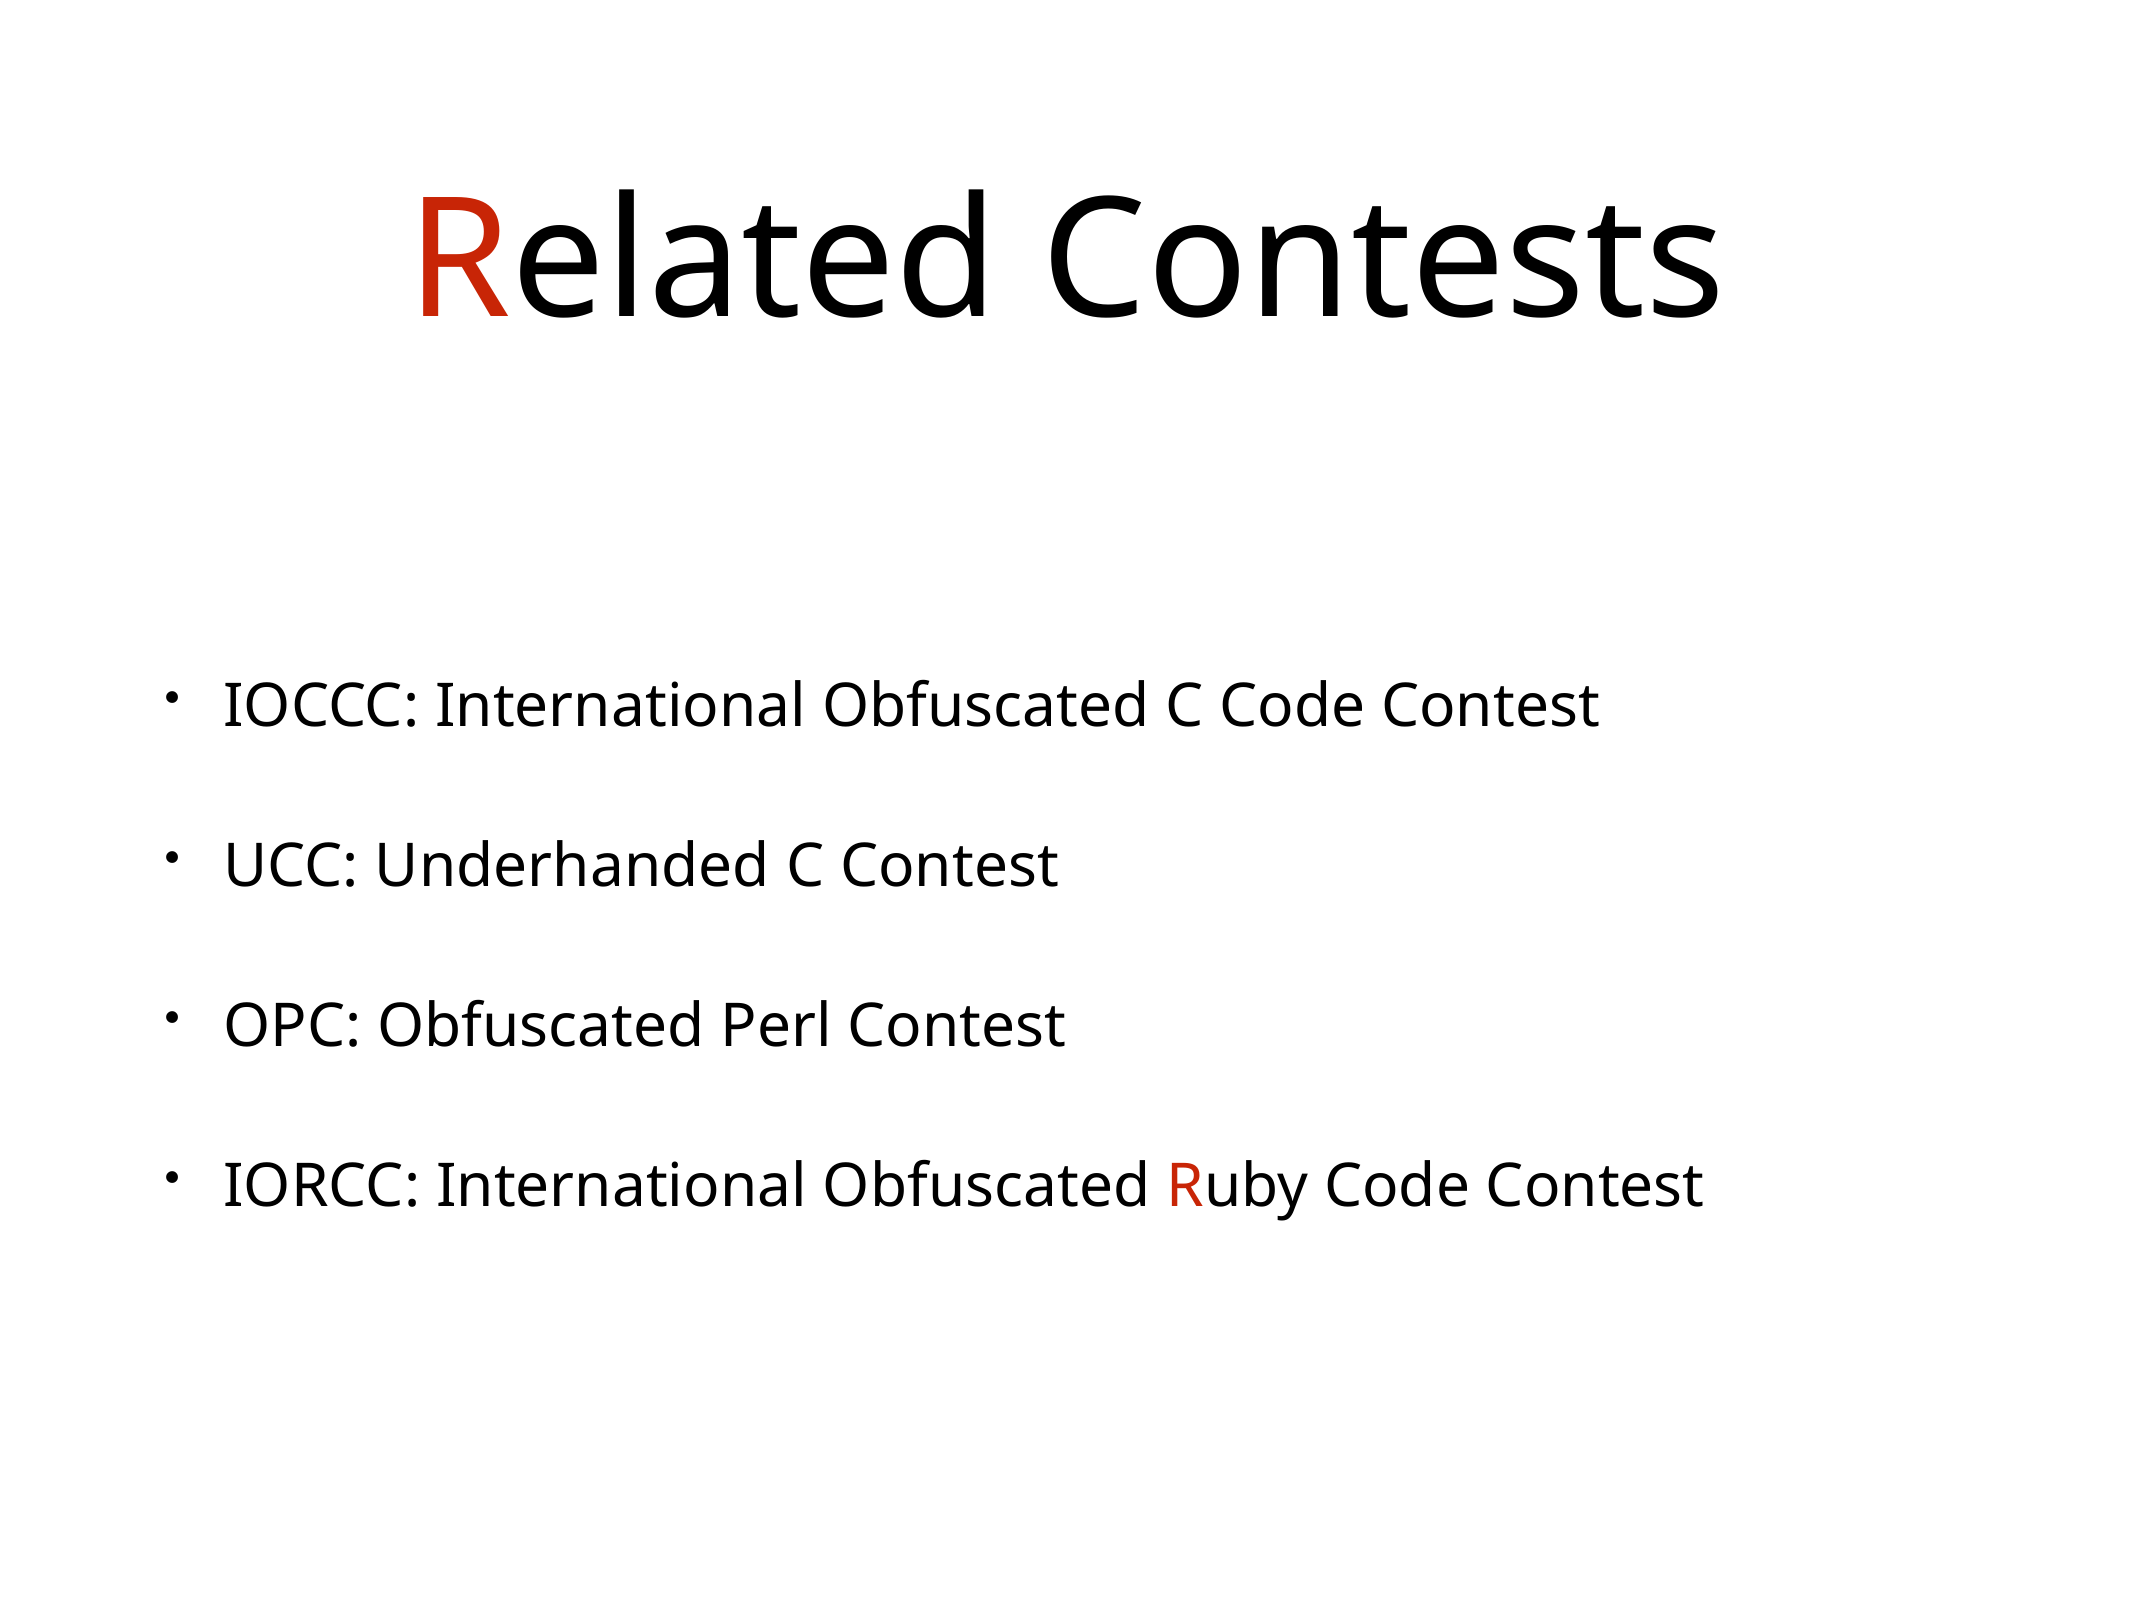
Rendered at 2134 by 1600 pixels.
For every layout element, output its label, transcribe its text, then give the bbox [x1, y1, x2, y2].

list IOCCC: International Obfuscated C Code Contest UCC: Underhanded C Contest OPC: Obfuscated Perl Contest IORCC: International Obfuscated Ruby Code Contest [155, 426, 1978, 1459]
title Related Contests [155, 72, 1978, 426]
